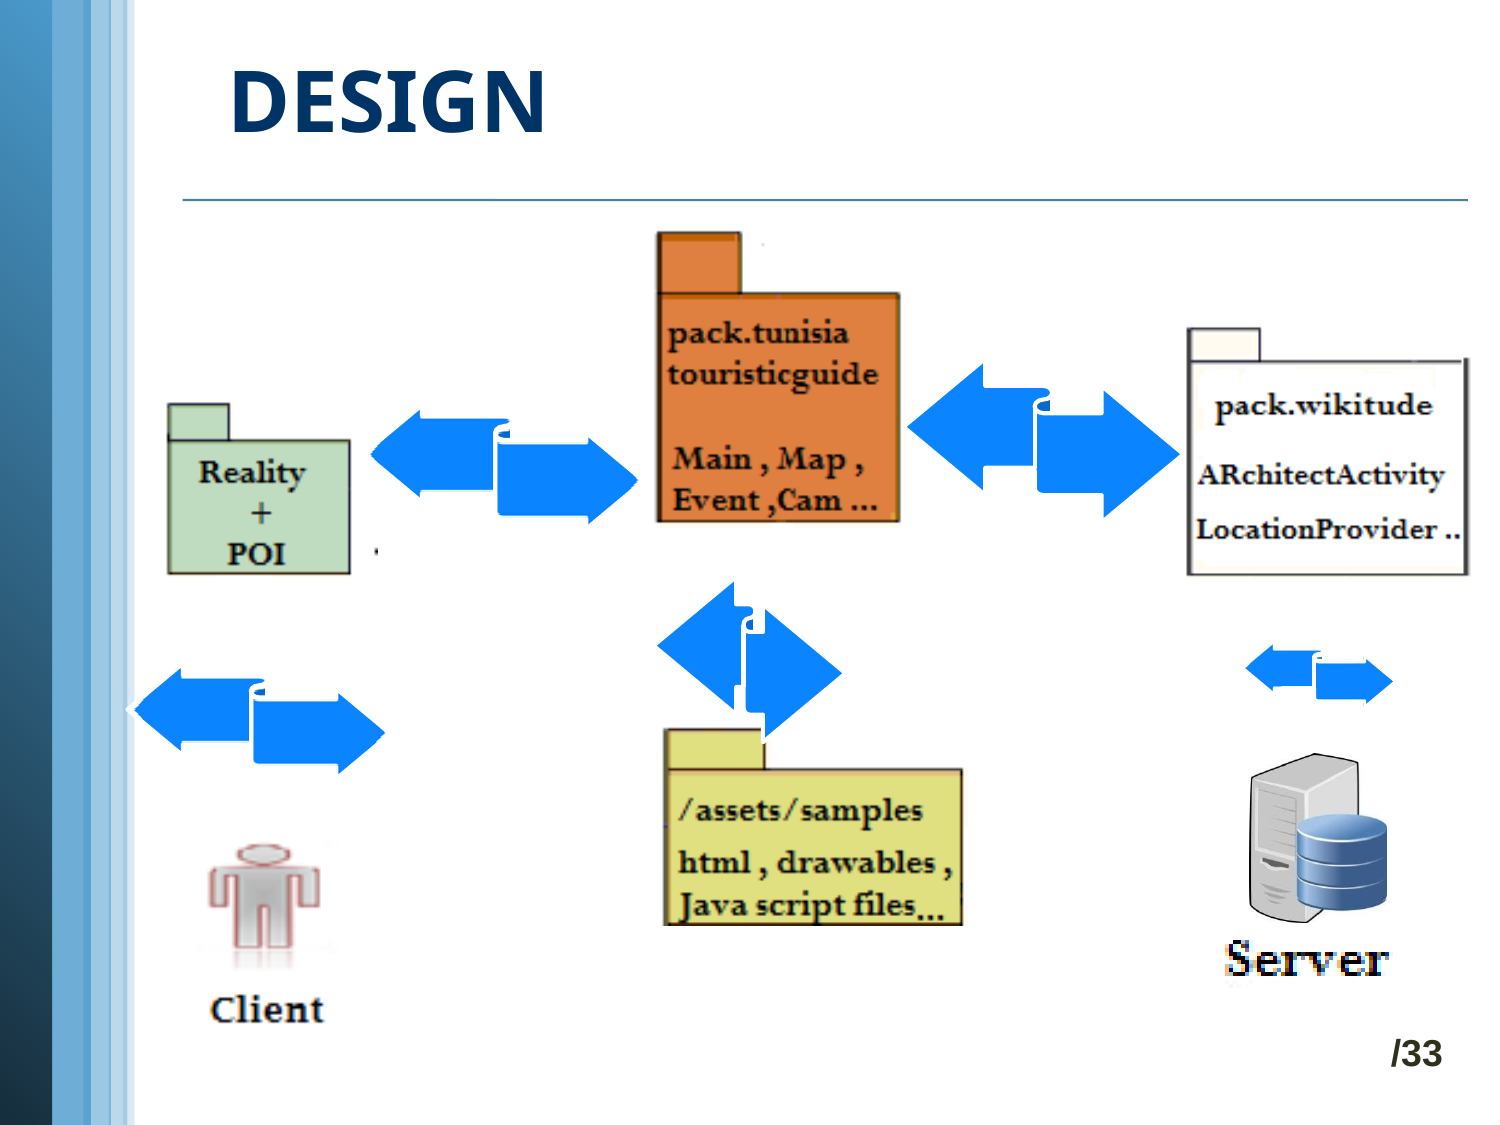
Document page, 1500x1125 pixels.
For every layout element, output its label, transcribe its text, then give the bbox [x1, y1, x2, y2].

picture [172, 836, 371, 1089]
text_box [363, 384, 645, 550]
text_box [653, 576, 846, 743]
picture [648, 723, 971, 927]
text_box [1241, 633, 1397, 716]
picture [1172, 315, 1486, 585]
text_box DESIGN [212, 39, 1500, 206]
picture [162, 394, 378, 586]
picture [1248, 752, 1387, 923]
picture [1209, 928, 1397, 989]
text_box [903, 358, 1184, 523]
picture [614, 219, 906, 528]
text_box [127, 648, 391, 795]
